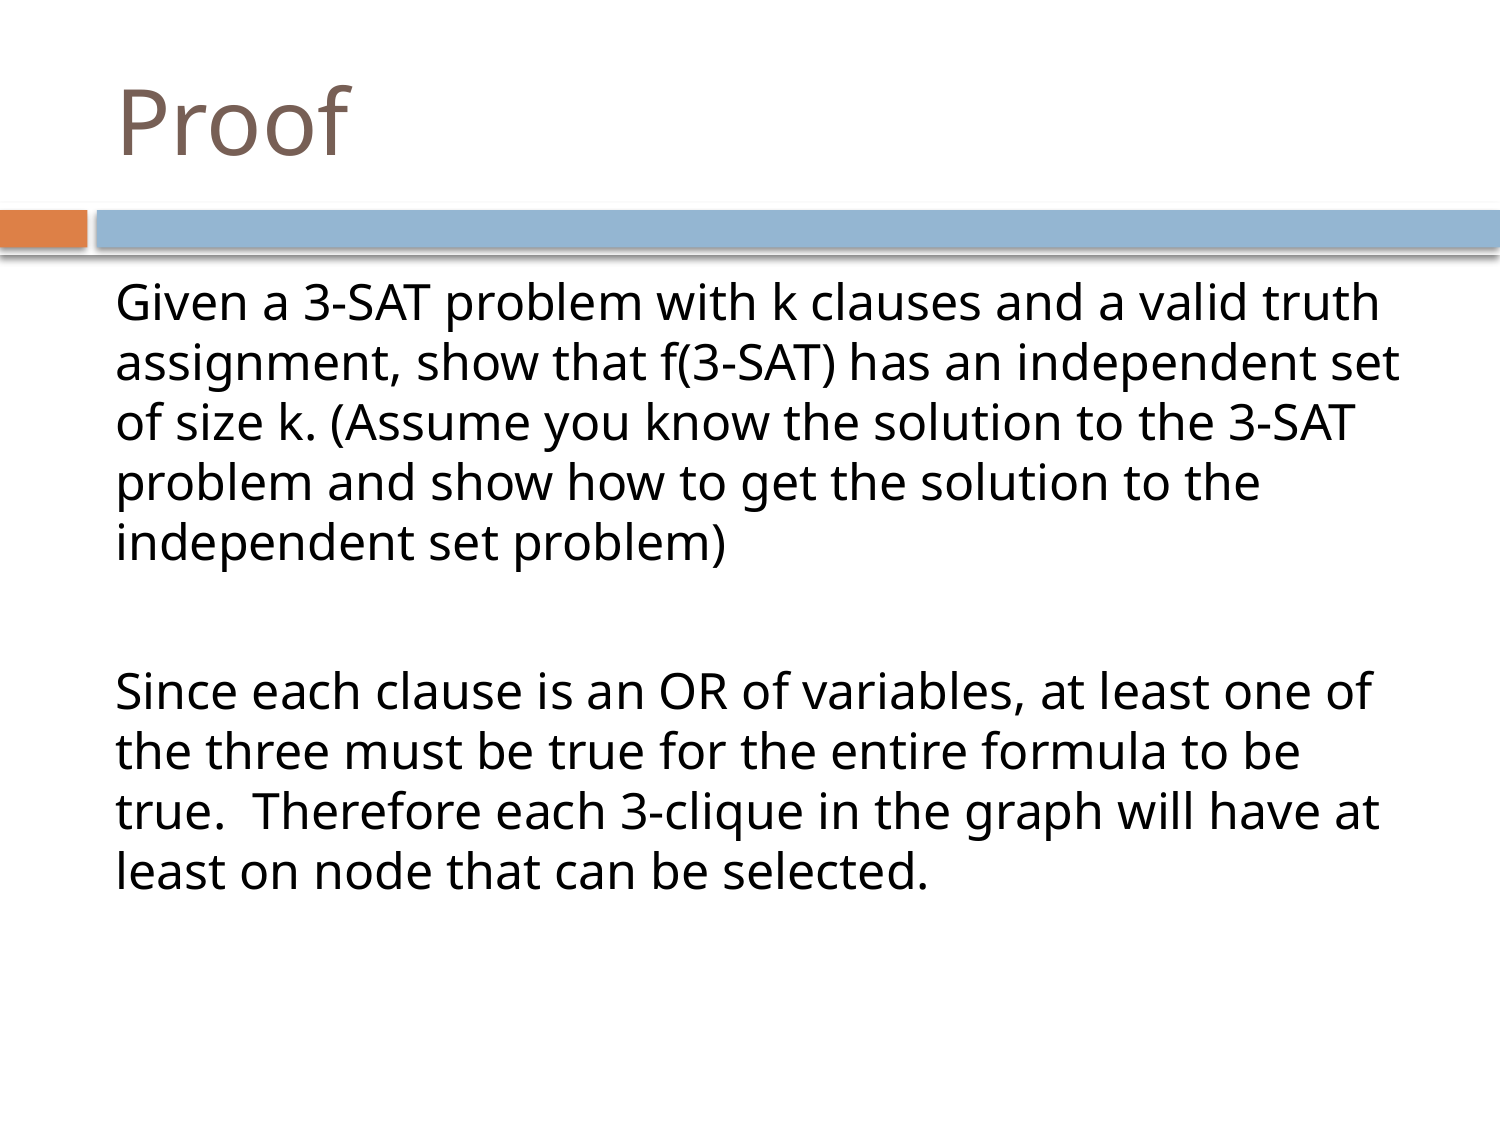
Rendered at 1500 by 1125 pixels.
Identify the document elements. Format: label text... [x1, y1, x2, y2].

list Given a 3-SAT problem with k clauses and a valid truth assignment, show that f(3-SAT) has an independent set of size k. (Assume you know the solution to the 3-SAT problem and show how to get the solution to the independent set problem) Since each clause is an OR of variables, at least one of the three must be true for the entire formula to be true. Therefore each 3-clique in the graph will have at least on node that can be selected. [100, 262, 1438, 1000]
title Proof [100, 37, 1438, 200]
